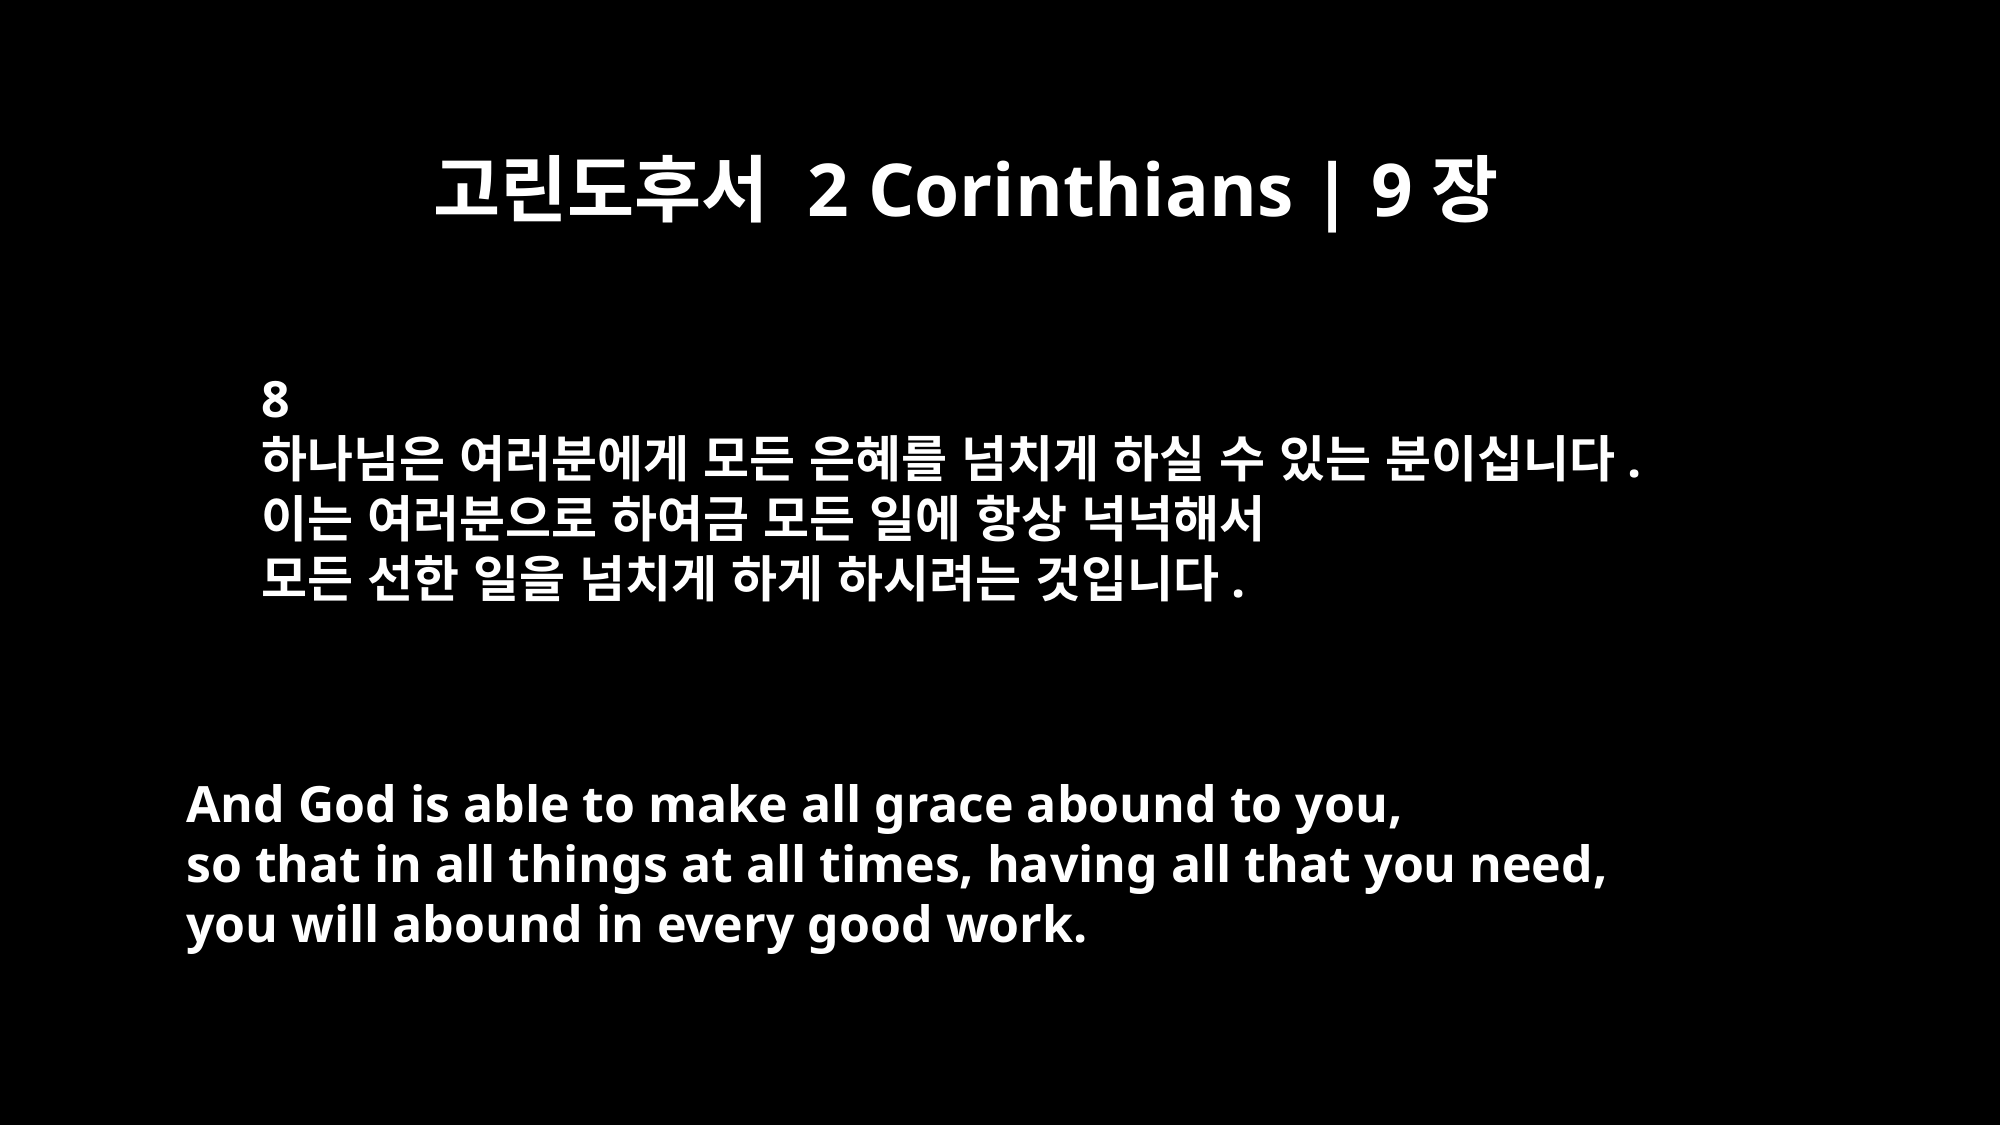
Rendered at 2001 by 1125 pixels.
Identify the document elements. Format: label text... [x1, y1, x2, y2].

text_box 고린도후서 2 Corinthians | 9장 [418, 136, 1514, 239]
text_box 8 하나님은 여러분에게 모든 은혜를 넘치게 하실 수 있는 분이십니다. 이는 여러분으로 하여금 모든 일에 항상 넉넉해서 모든 선한 일을 넘치게 하게 하시려는 것입니다. [246, 359, 1670, 615]
text_box And God is able to make all grace abound to you, so that in all things at all times, having all that you need, you will abound in every good work. [171, 764, 1636, 960]
